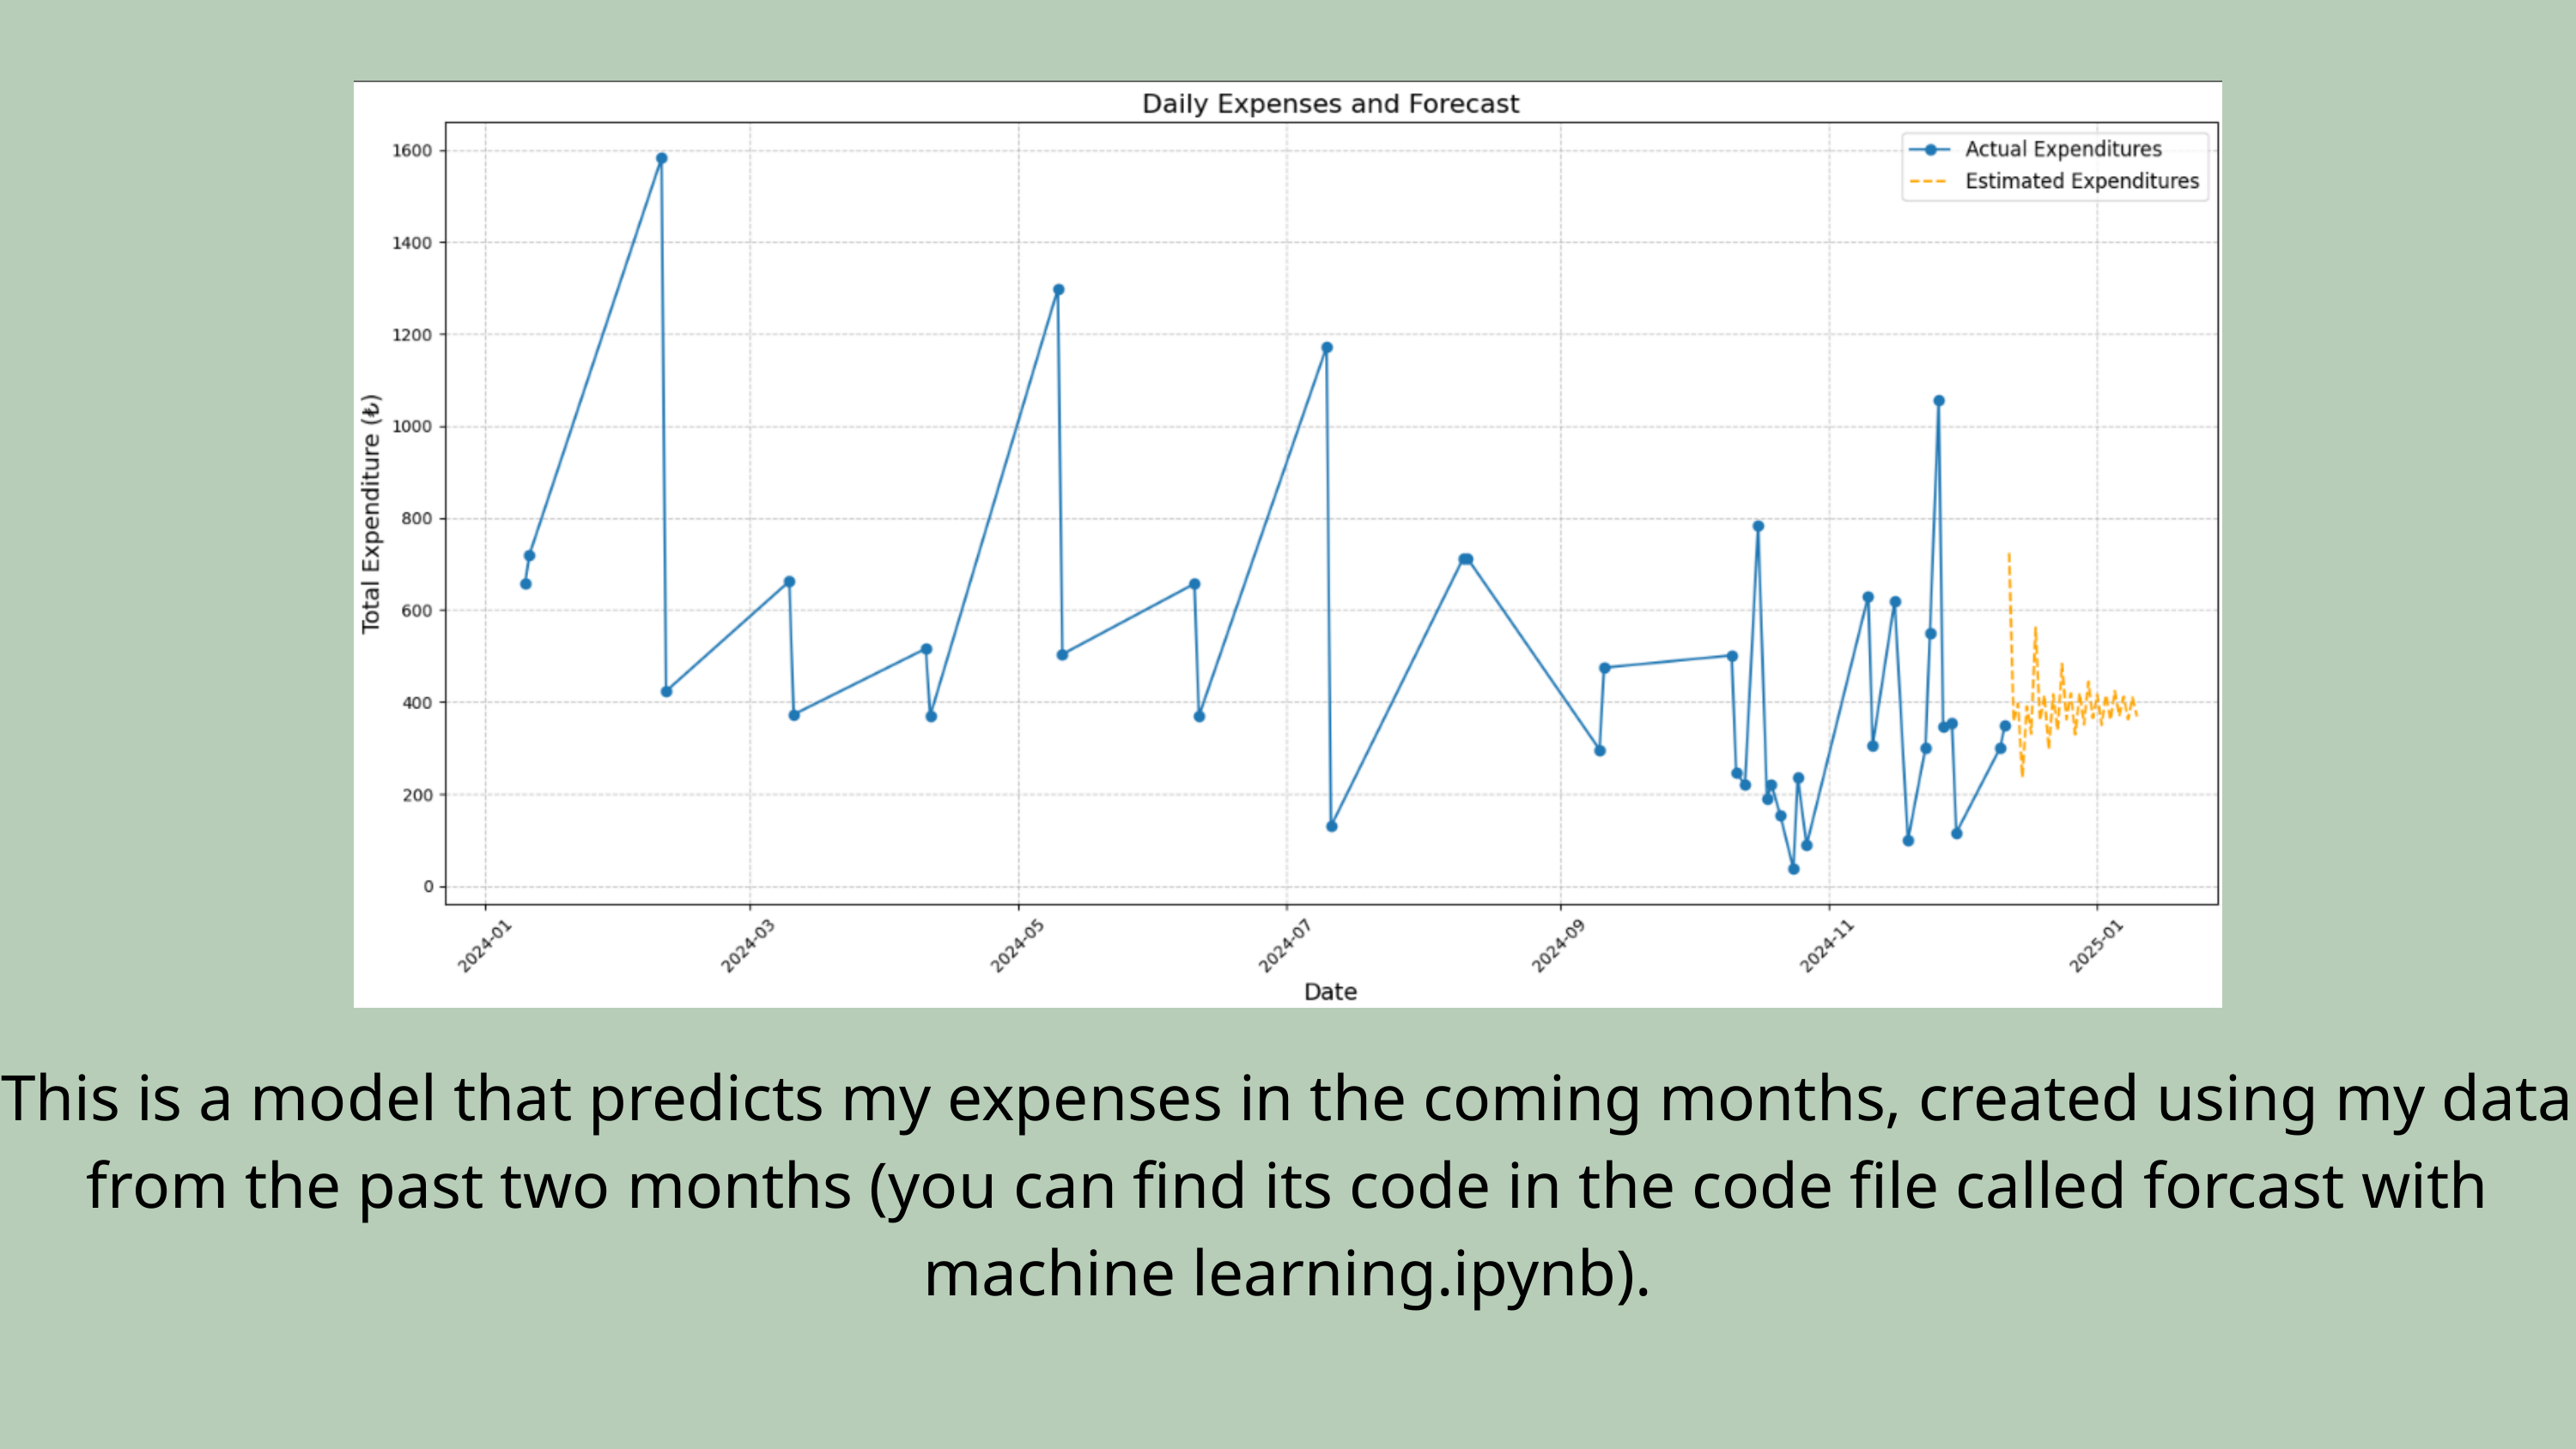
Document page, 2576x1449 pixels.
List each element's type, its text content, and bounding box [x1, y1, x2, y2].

text_box [354, 81, 2222, 1008]
text_box This is a model that predicts my expenses in the coming months, created using my data from the past two months (you can find its code in the code file called forcast with machine learning.ipynb). [0, 1045, 2576, 1308]
